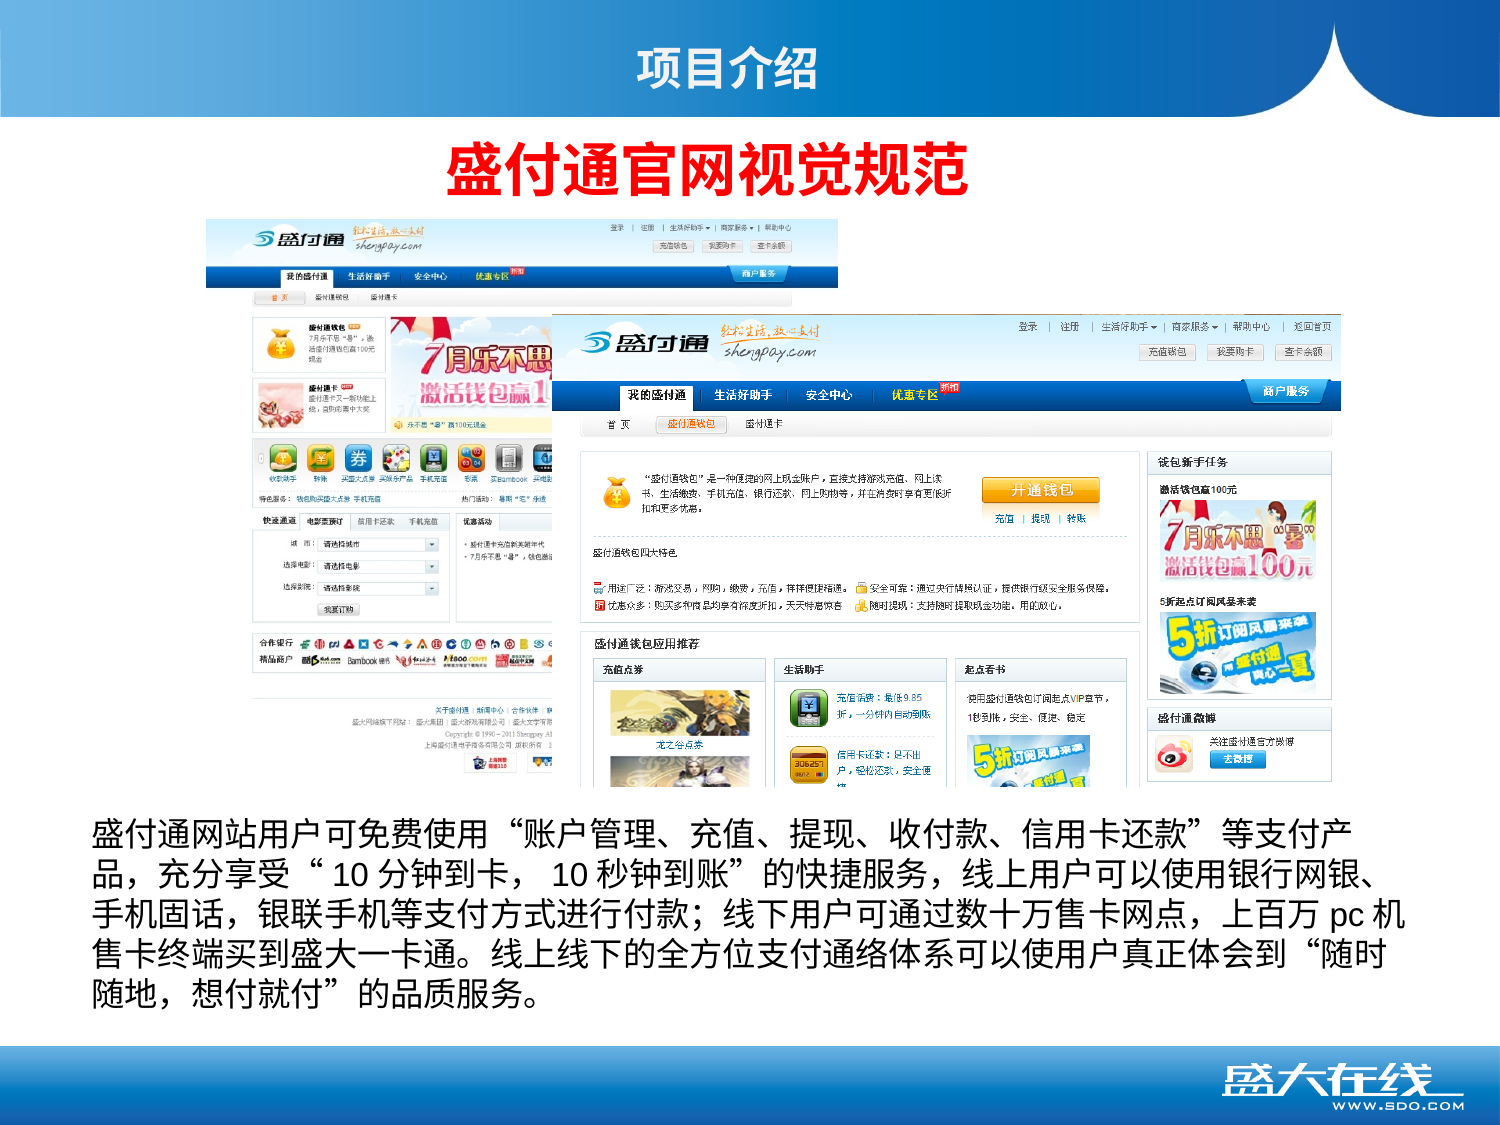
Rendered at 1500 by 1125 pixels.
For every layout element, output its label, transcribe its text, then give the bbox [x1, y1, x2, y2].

text_box 盛付通网站用户可免费使用“账户管理、充值、提现、收付款、信用卡还款”等支付产品，充分享受“10分钟到卡，10秒钟到账”的快捷服务，线上用户可以使用银行网银、手机固话，银联手机等支付方式进行付款；线下用户可通过数十万售卡网点，上百万pc机售卡终端买到盛大一卡通。线上线下的全方位支付通络体系可以使用户真正体会到“随时随地，想付就付”的品质服务。 [76, 806, 1436, 1021]
picture [0, 0, 1500, 117]
picture [0, 1046, 1500, 1125]
text_box 盛付通官网视觉规范 [431, 125, 1093, 211]
picture [206, 219, 1341, 799]
title 项目介绍 [52, 21, 1404, 114]
